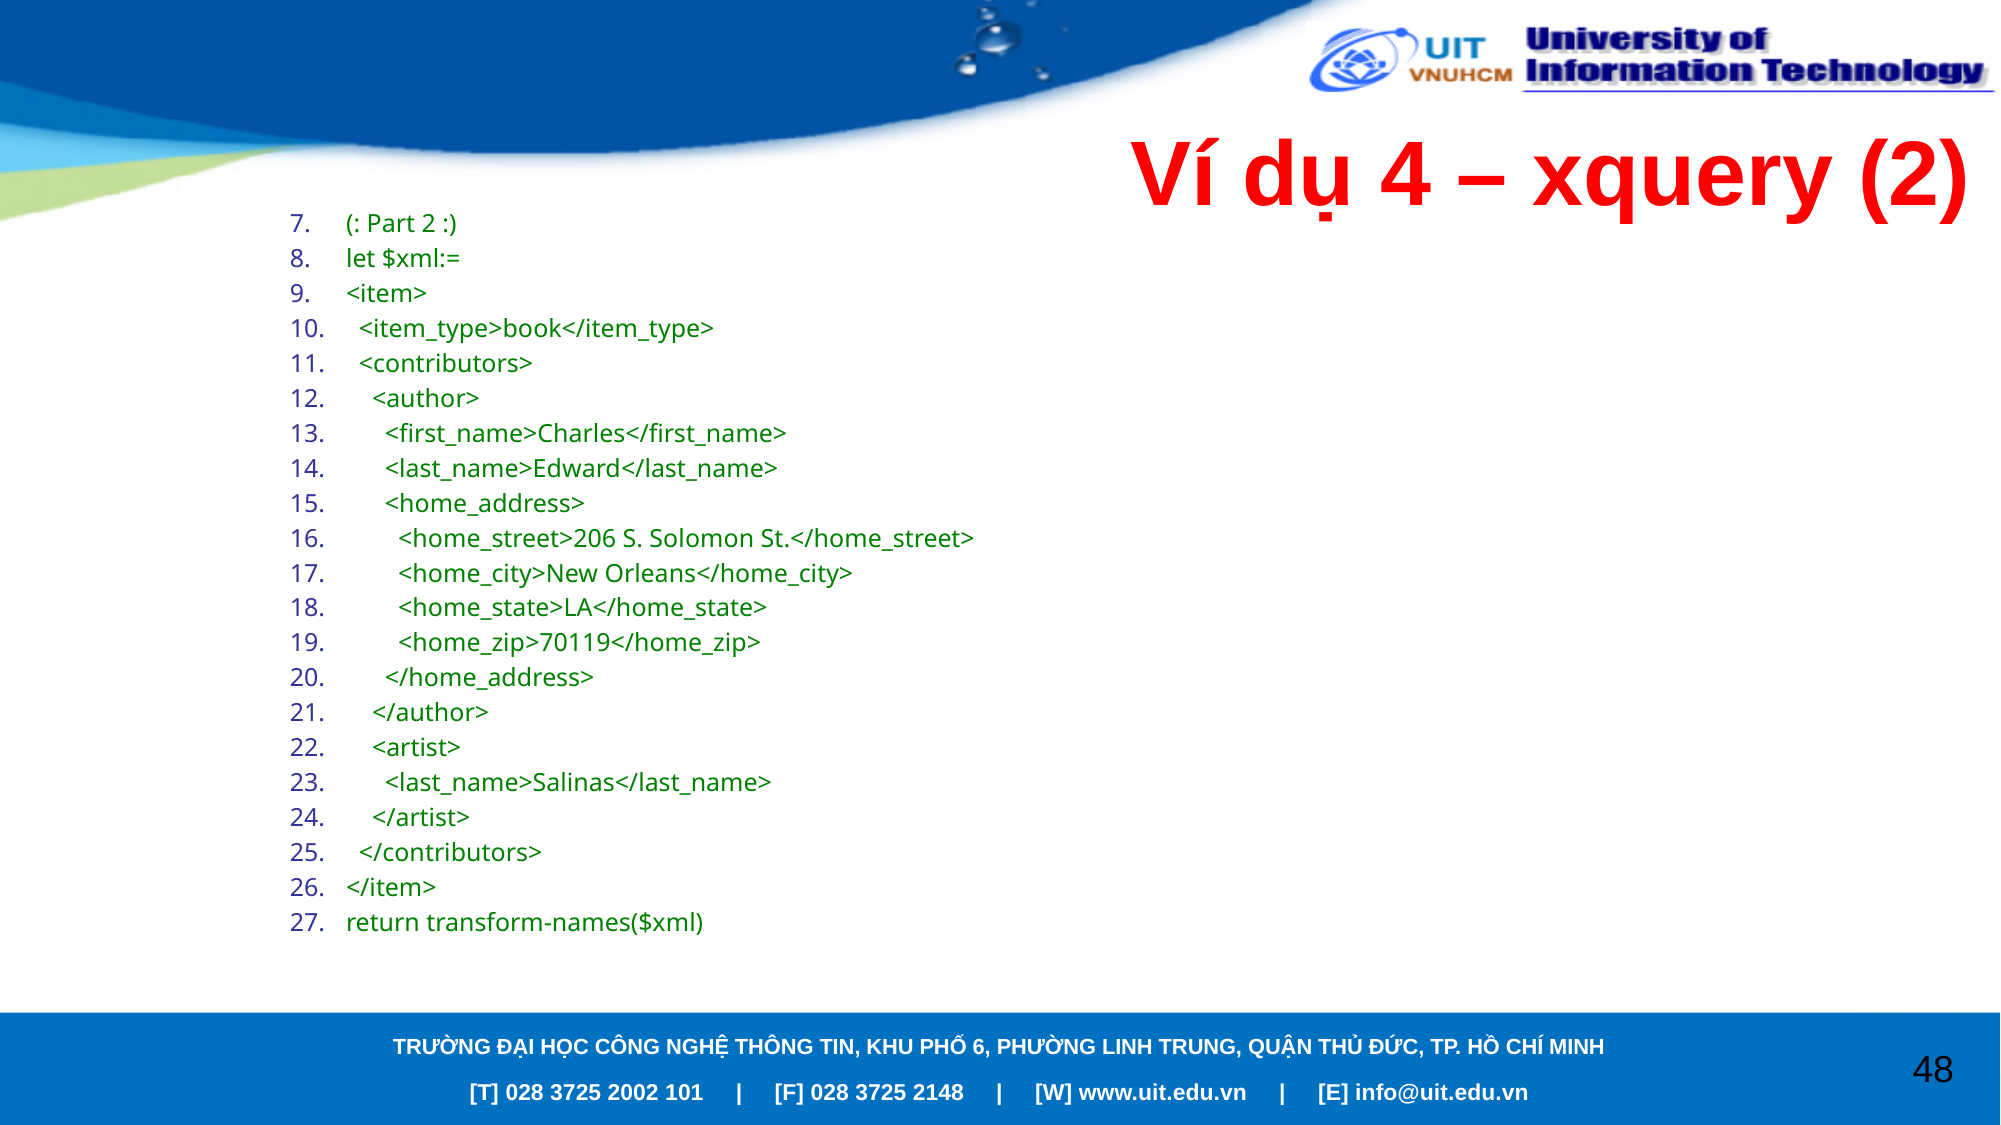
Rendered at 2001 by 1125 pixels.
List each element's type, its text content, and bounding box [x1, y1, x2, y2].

title Ví dụ 4 – xquery (2) [1106, 87, 1996, 250]
picture [0, 0, 2001, 1125]
text_box (: Part 2 :) let $xml:= <item> <item_type>book</item_type> <contributors> <author> <first_name>Charles</first_name> <last_name>Edward</last_name> <home_address> <home_street>206 S. Solomon St.</home_street> <home_city>New Orleans</home_city> <home_state>LA</home_state> <home_zip>70119</home_zip> </home_address> </author> <artist> <last_name>Salinas</last_name> </artist> </contributors> </item> return transform-names($xml) [274, 200, 1338, 944]
